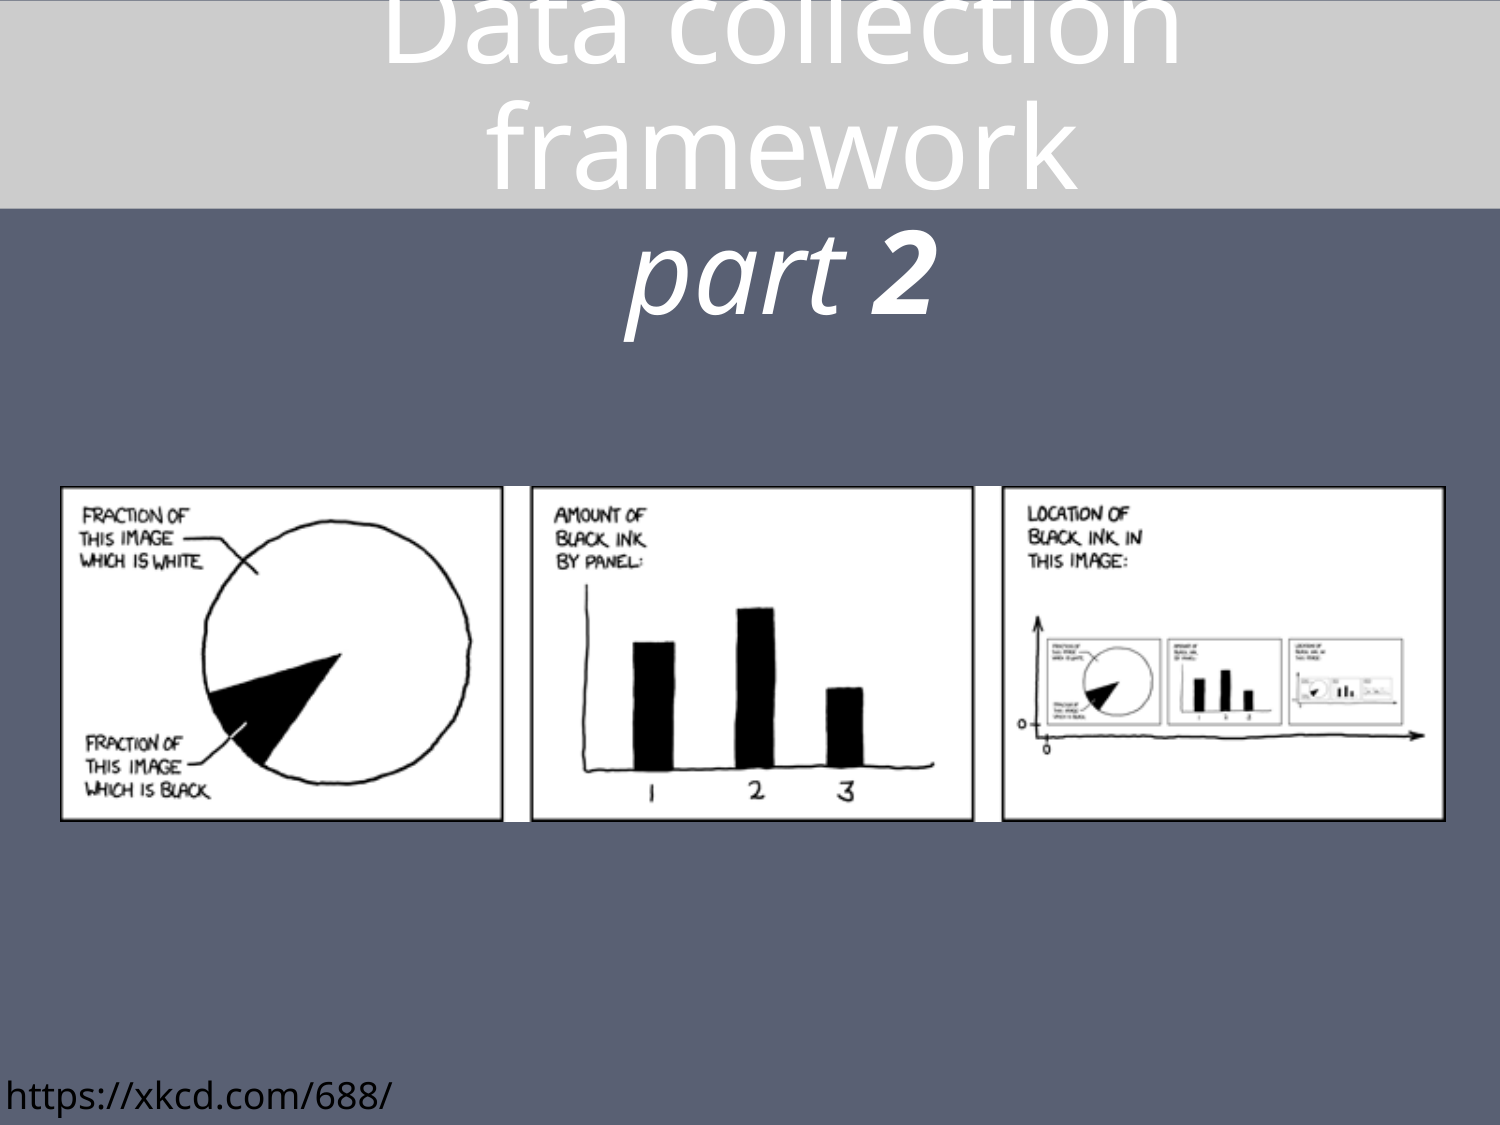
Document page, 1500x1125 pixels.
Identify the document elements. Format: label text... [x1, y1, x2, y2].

text_box https://xkcd.com/688/ [0, 1064, 408, 1125]
picture [60, 485, 1446, 822]
title Data collection framework part 2 [145, 0, 1421, 348]
